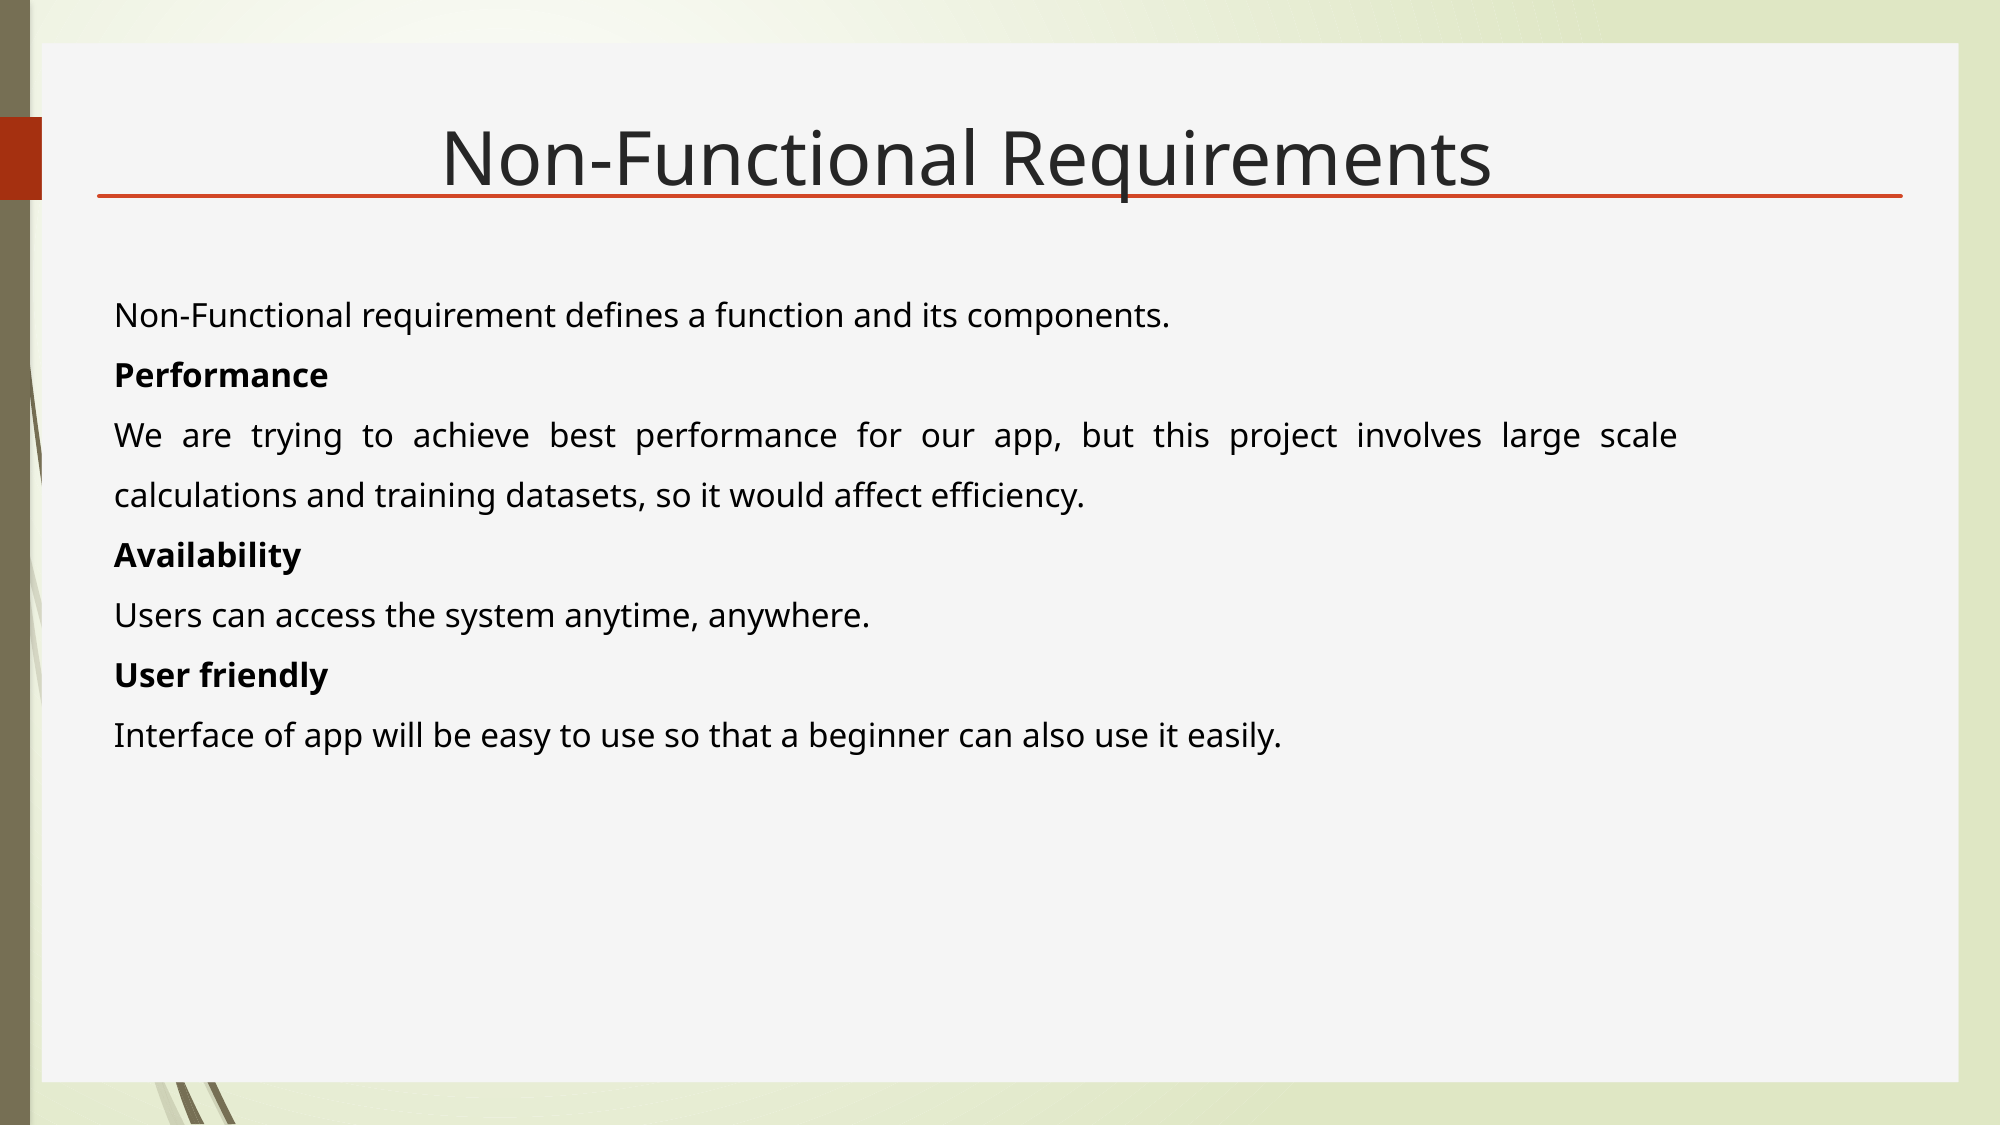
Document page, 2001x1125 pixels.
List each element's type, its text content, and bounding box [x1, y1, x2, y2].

text_box [43, 246, 1911, 1005]
text_box Non-Functional requirement defines a function and its components. Performance We are trying to achieve best performance for our app, but this project involves large scale calculations and training datasets, so it would affect efficiency. Availability Users can access the system anytime, anywhere. User friendly Interface of app will be easy to use so that a beginner can also use it easily. [99, 267, 1696, 761]
title Non-Functional Requirements [425, 102, 1888, 246]
